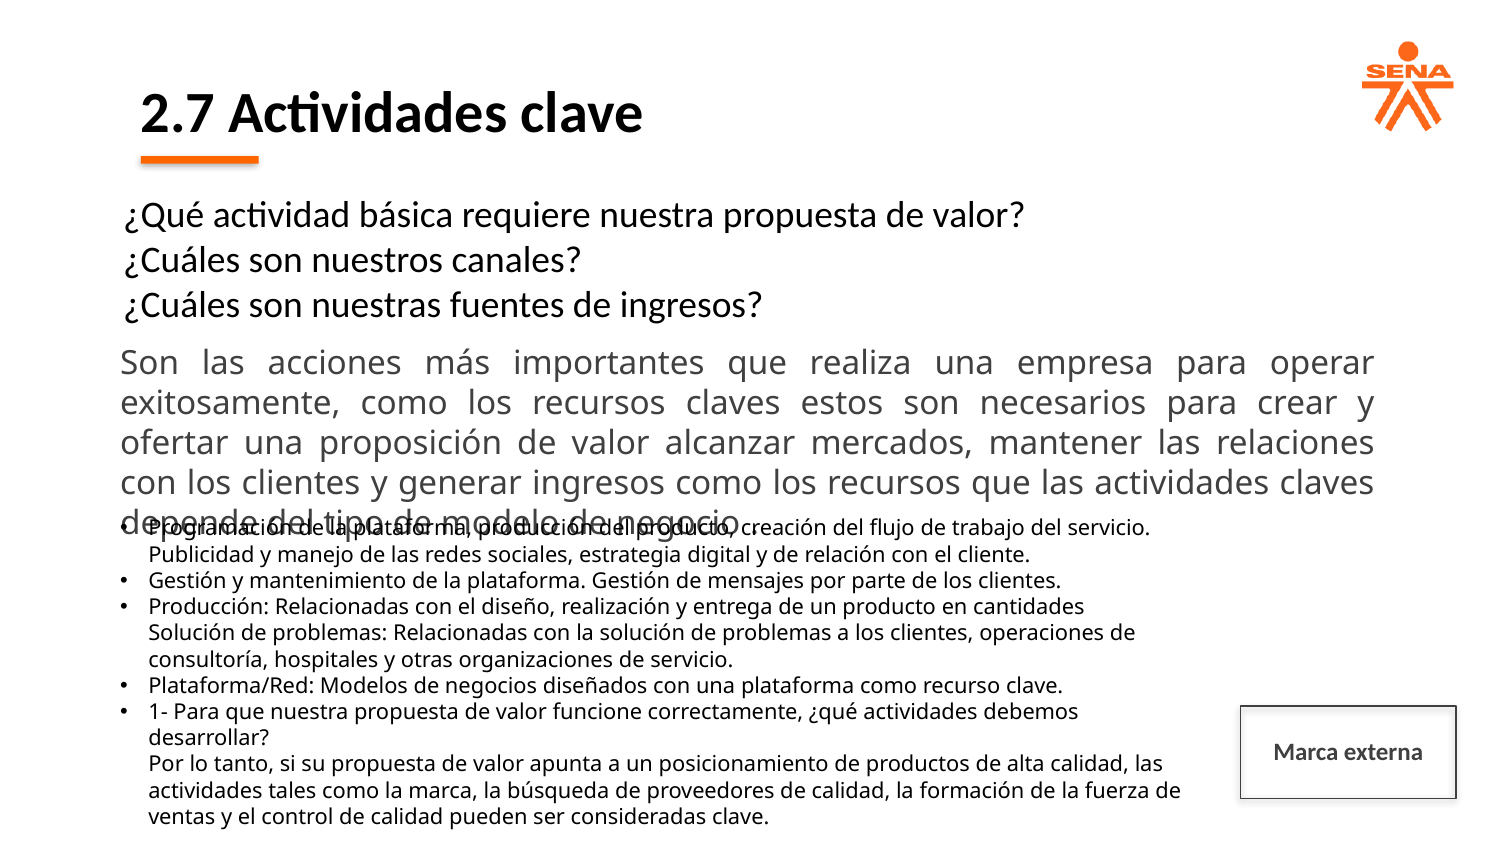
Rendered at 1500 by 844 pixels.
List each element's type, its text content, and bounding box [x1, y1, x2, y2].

text_box ¿Qué actividad básica requiere nuestra propuesta de valor? ¿Cuáles son nuestros canales? ¿Cuáles son nuestras fuentes de ingresos? [108, 182, 1421, 332]
text_box [1240, 705, 1457, 728]
text_box Son las acciones más importantes que realiza una empresa para operar exitosamente, como los recursos claves estos son necesarios para crear y ofertar una proposición de valor alcanzar mercados, mantener las relaciones con los clientes y generar ingresos como los recursos que las actividades claves depende del tipo de modelo de negocio . [105, 333, 1392, 549]
text_box 2.7 Actividades clave [125, 67, 1284, 152]
text_box [140, 155, 259, 164]
text_box Marca externa [1240, 728, 1457, 774]
picture [1330, 0, 1500, 156]
text_box Programación de la plataforma, producción del producto, creación del flujo de trabajo del servicio. Publicidad y manejo de las redes sociales, estrategia digital y de relación con el cliente. Gestión y mantenimiento de la plataforma. Gestión de mensajes por parte de los clientes. Producción: Relacionadas con el diseño, realización y entrega de un producto en cantidades Solución de problemas: Relacionadas con la solución de problemas a los clientes, operaciones de consultoría, hospitales y otras organizaciones de servicio. Plataforma/Red: Modelos de negocios diseñados con una plataforma como recurso clave. 1- Para que nuestra propuesta de valor funcione correctamente, ¿qué actividades debemos desarrollar? Por lo tanto, si su propuesta de valor apunta a un posicionamiento de productos de alta calidad, las actividades tales como la marca, la búsqueda de proveedores de calidad, la formación de la fuerza de ventas y el control de calidad pueden ser consideradas clave. [105, 506, 1222, 837]
text_box [1240, 774, 1457, 799]
